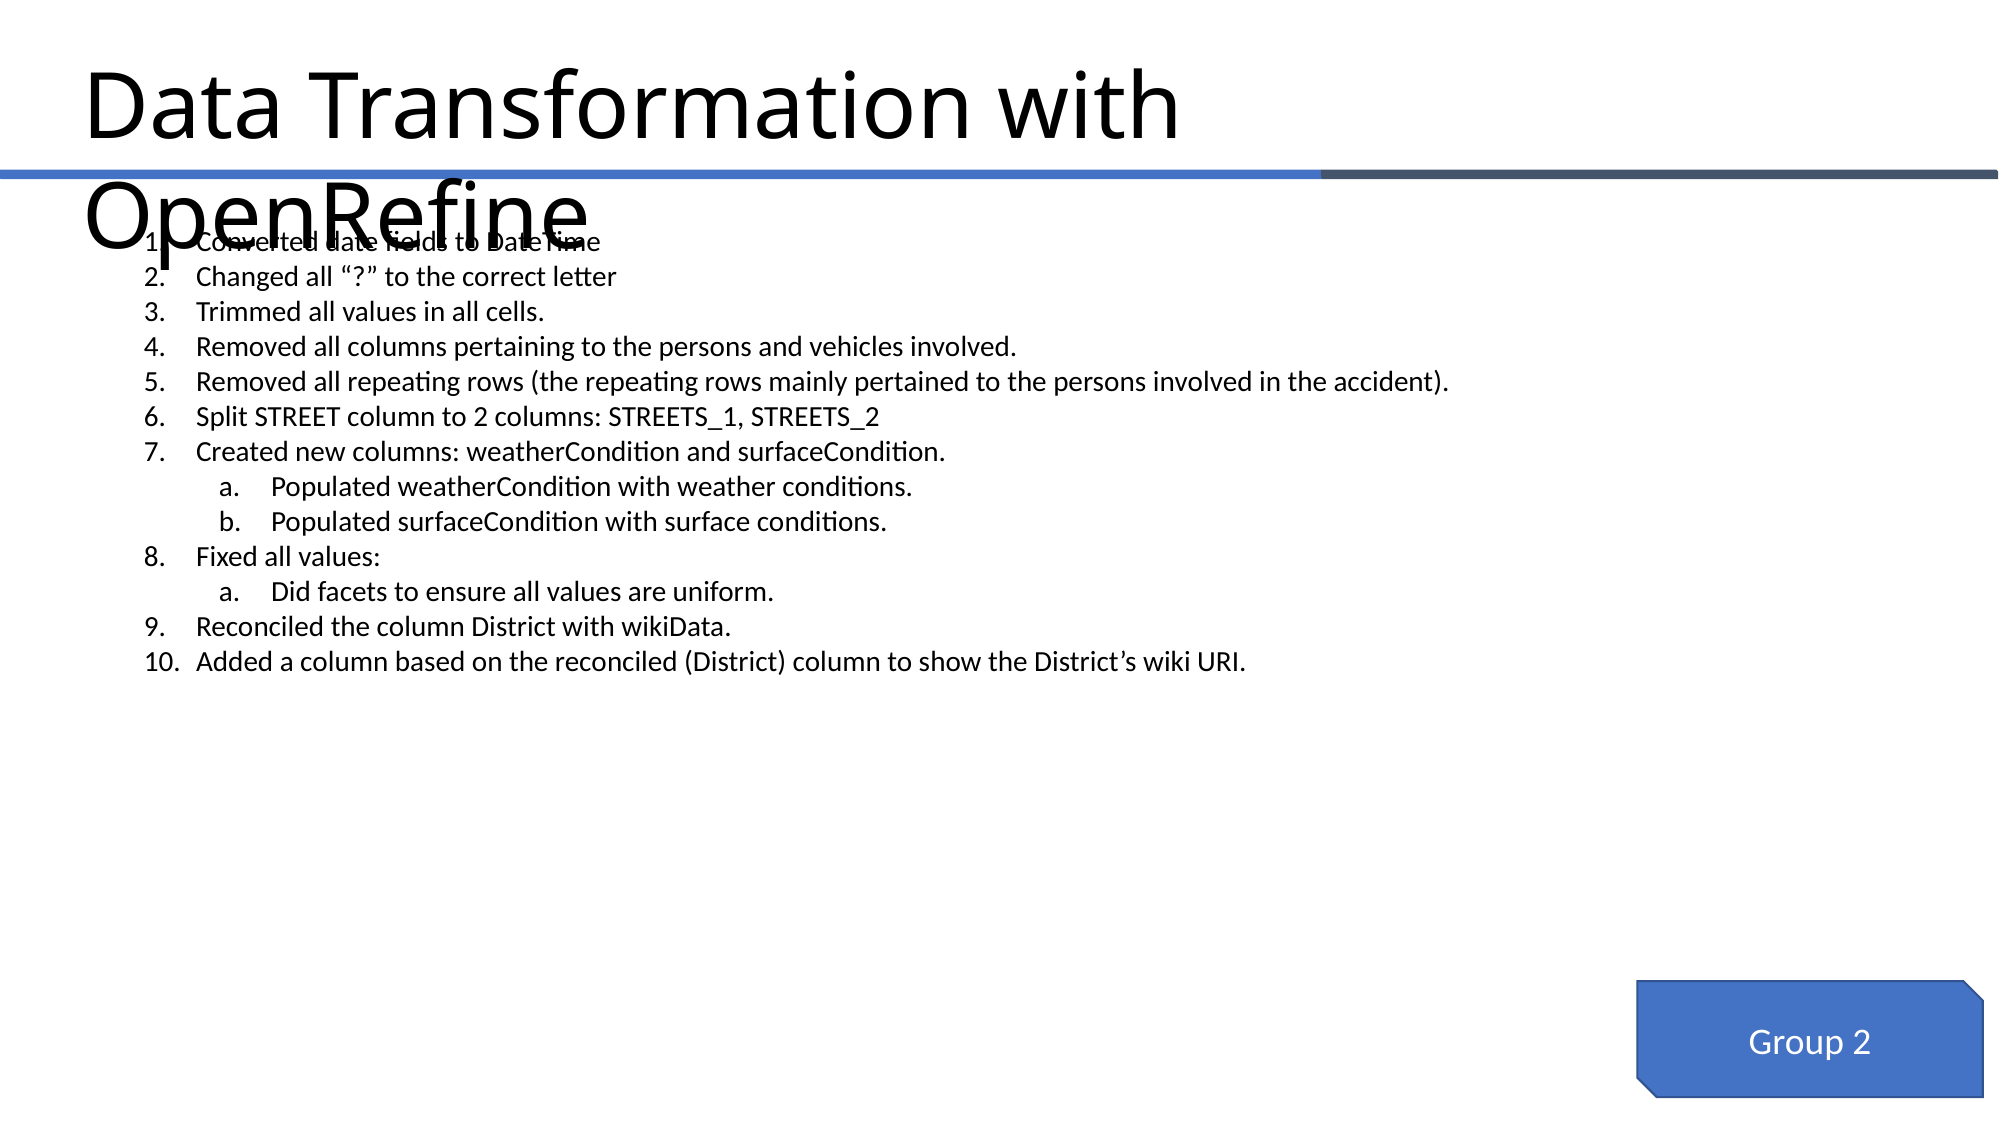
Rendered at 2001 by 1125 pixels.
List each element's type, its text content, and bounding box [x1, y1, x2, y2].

text_box Converted date fields to DateTime Changed all “?” to the correct letter Trimmed all values in all cells. Removed all columns pertaining to the persons and vehicles involved. Removed all repeating rows (the repeating rows mainly pertained to the persons involved in the accident). Split STREET column to 2 columns: STREETS_1, STREETS_2 Created new columns: weatherCondition and surfaceCondition. Populated weatherCondition with weather conditions. Populated surfaceCondition with surface conditions. Fixed all values: Did facets to ensure all values are uniform. Reconciled the column District with wikiData. Added a column based on the reconciled (District) column to show the District’s wiki URI. [106, 207, 1937, 927]
text_box Data Transformation with OpenRefine [67, 39, 1587, 166]
